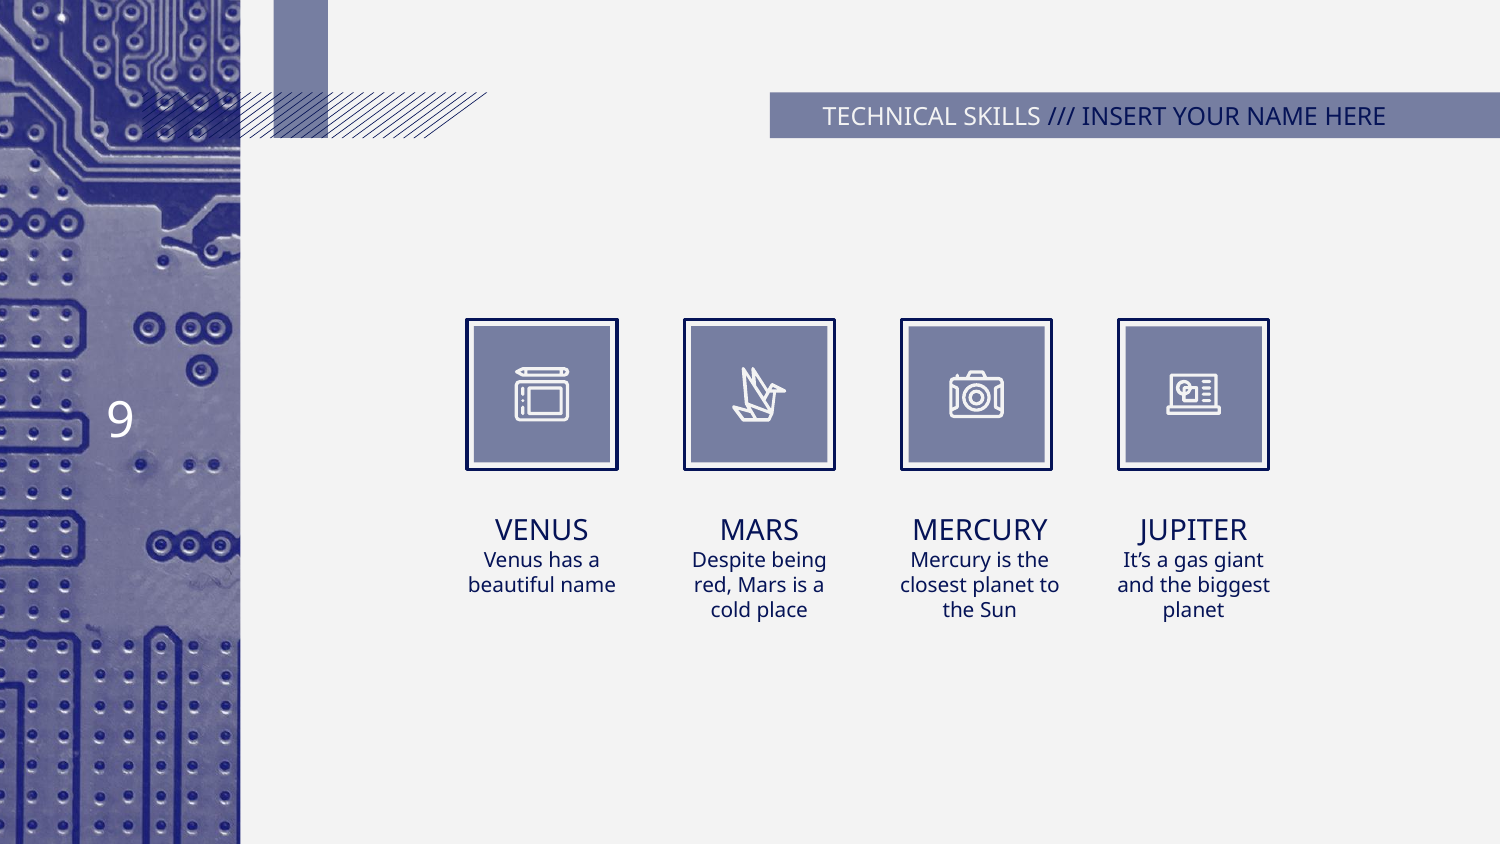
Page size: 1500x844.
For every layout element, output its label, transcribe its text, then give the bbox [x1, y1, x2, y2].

text_box [1125, 326, 1262, 463]
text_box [948, 370, 1005, 419]
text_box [514, 366, 570, 422]
text_box [901, 319, 1052, 470]
title TECHNICAL SKILLS /// INSERT YOUR NAME HERE [681, 69, 1402, 162]
text_box [684, 319, 835, 470]
text_box [1118, 319, 1269, 470]
subtitle JUPITER It’s a gas giant and the biggest planet [1090, 496, 1297, 635]
text_box [691, 326, 828, 463]
picture [0, 0, 241, 844]
text_box [467, 319, 618, 470]
subtitle MERCURY Mercury is the closest planet to the Sun [876, 496, 1083, 674]
subtitle MARS Despite being red, Mars is a cold place [656, 496, 863, 635]
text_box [1166, 373, 1222, 416]
text_box [732, 367, 787, 422]
text_box [473, 326, 610, 463]
slide_number ‹#› [75, 389, 166, 455]
subtitle VENUS Venus has a beautiful name [451, 496, 633, 635]
text_box [908, 326, 1045, 463]
